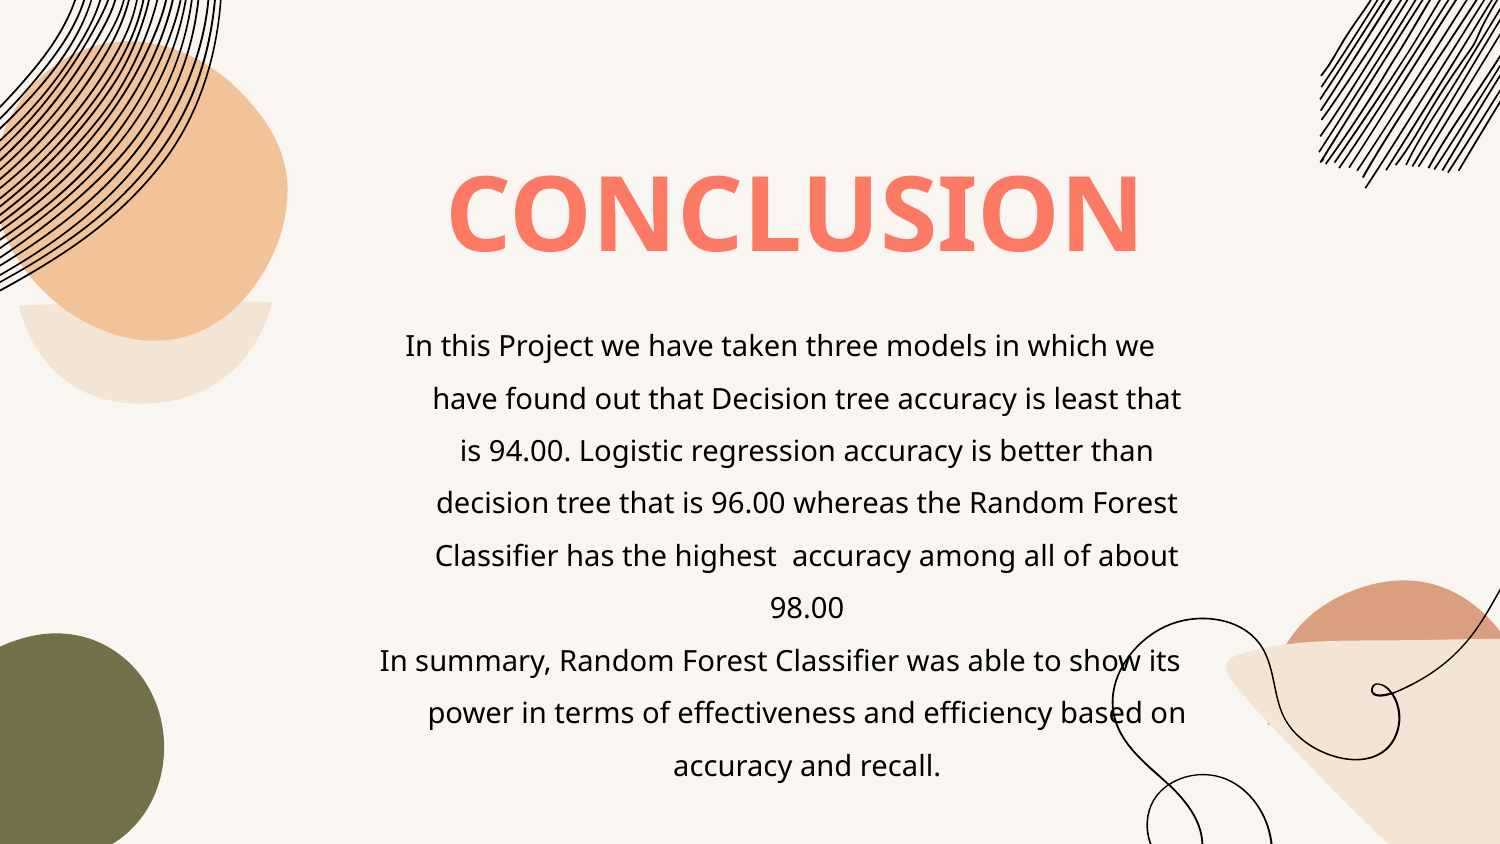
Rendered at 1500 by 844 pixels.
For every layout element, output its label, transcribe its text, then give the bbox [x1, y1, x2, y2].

title CONCLUSION [423, 139, 1168, 279]
subtitle In this Project we have taken three models in which we have found out that Decision tree accuracy is least that is 94.00. Logistic regression accuracy is better than decision tree that is 96.00 whereas the Random Forest Classifier has the highest accuracy among all of about 98.00 In summary, Random Forest Classifier was able to show its power in terms of effectiveness and efficiency based on accuracy and recall. [332, 294, 1207, 529]
